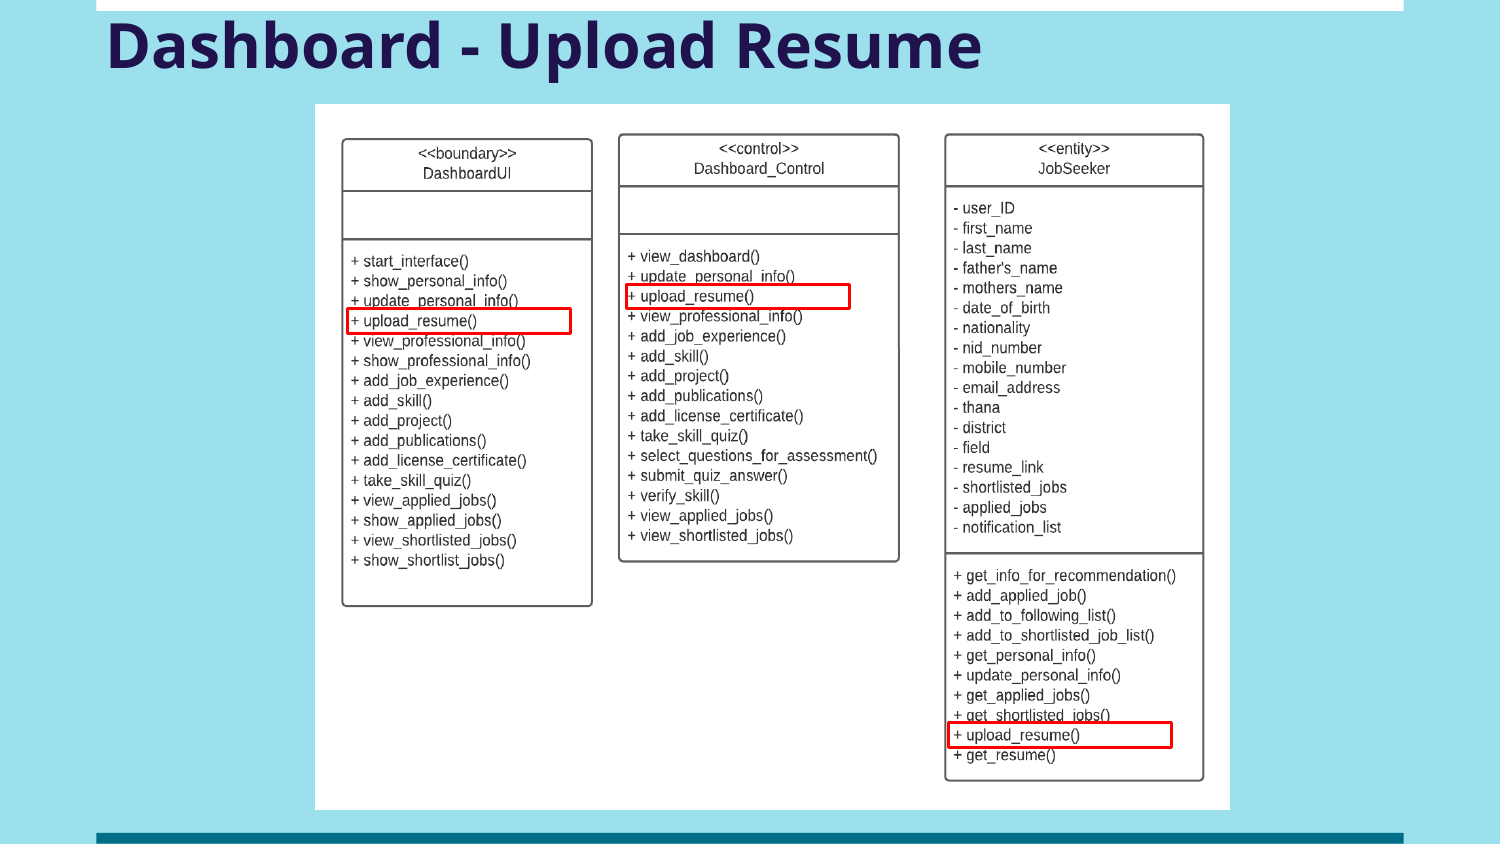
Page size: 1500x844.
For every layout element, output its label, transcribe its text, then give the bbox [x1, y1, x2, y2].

text_box Dashboard - Upload Resume [90, 0, 1489, 106]
picture [314, 104, 1231, 811]
